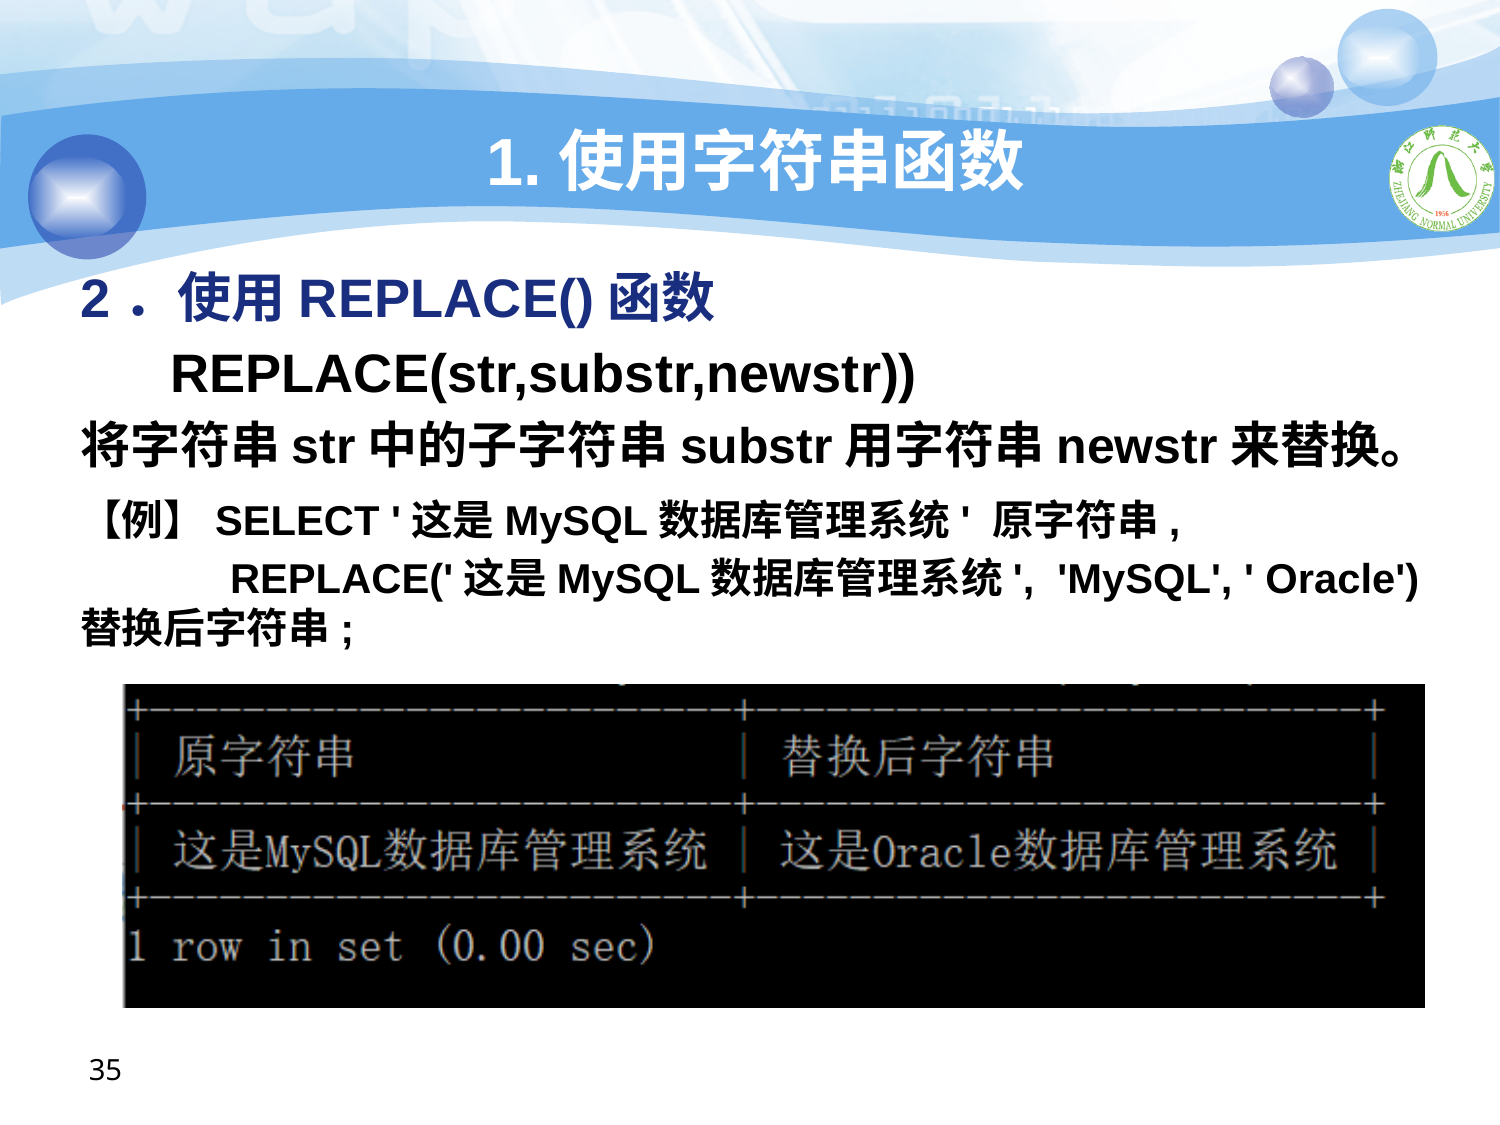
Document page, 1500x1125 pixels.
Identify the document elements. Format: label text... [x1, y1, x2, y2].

picture [0, 0, 1500, 112]
list 2．使用REPLACE()函数 REPLACE(str,substr,newstr)) 将字符串str中的子字符串substr用字符串newstr来替换。 【例】SELECT '这是MySQL数据库管理系统' 原字符串, REPLACE('这是MySQL数据库管理系统', 'MySQL', ' Oracle') 替换后字符串; [64, 255, 1483, 669]
picture [122, 684, 1425, 1008]
picture [1388, 125, 1495, 232]
title 1.使用字符串函数 [150, 112, 1363, 205]
slide_number 35 [41, 1023, 138, 1099]
